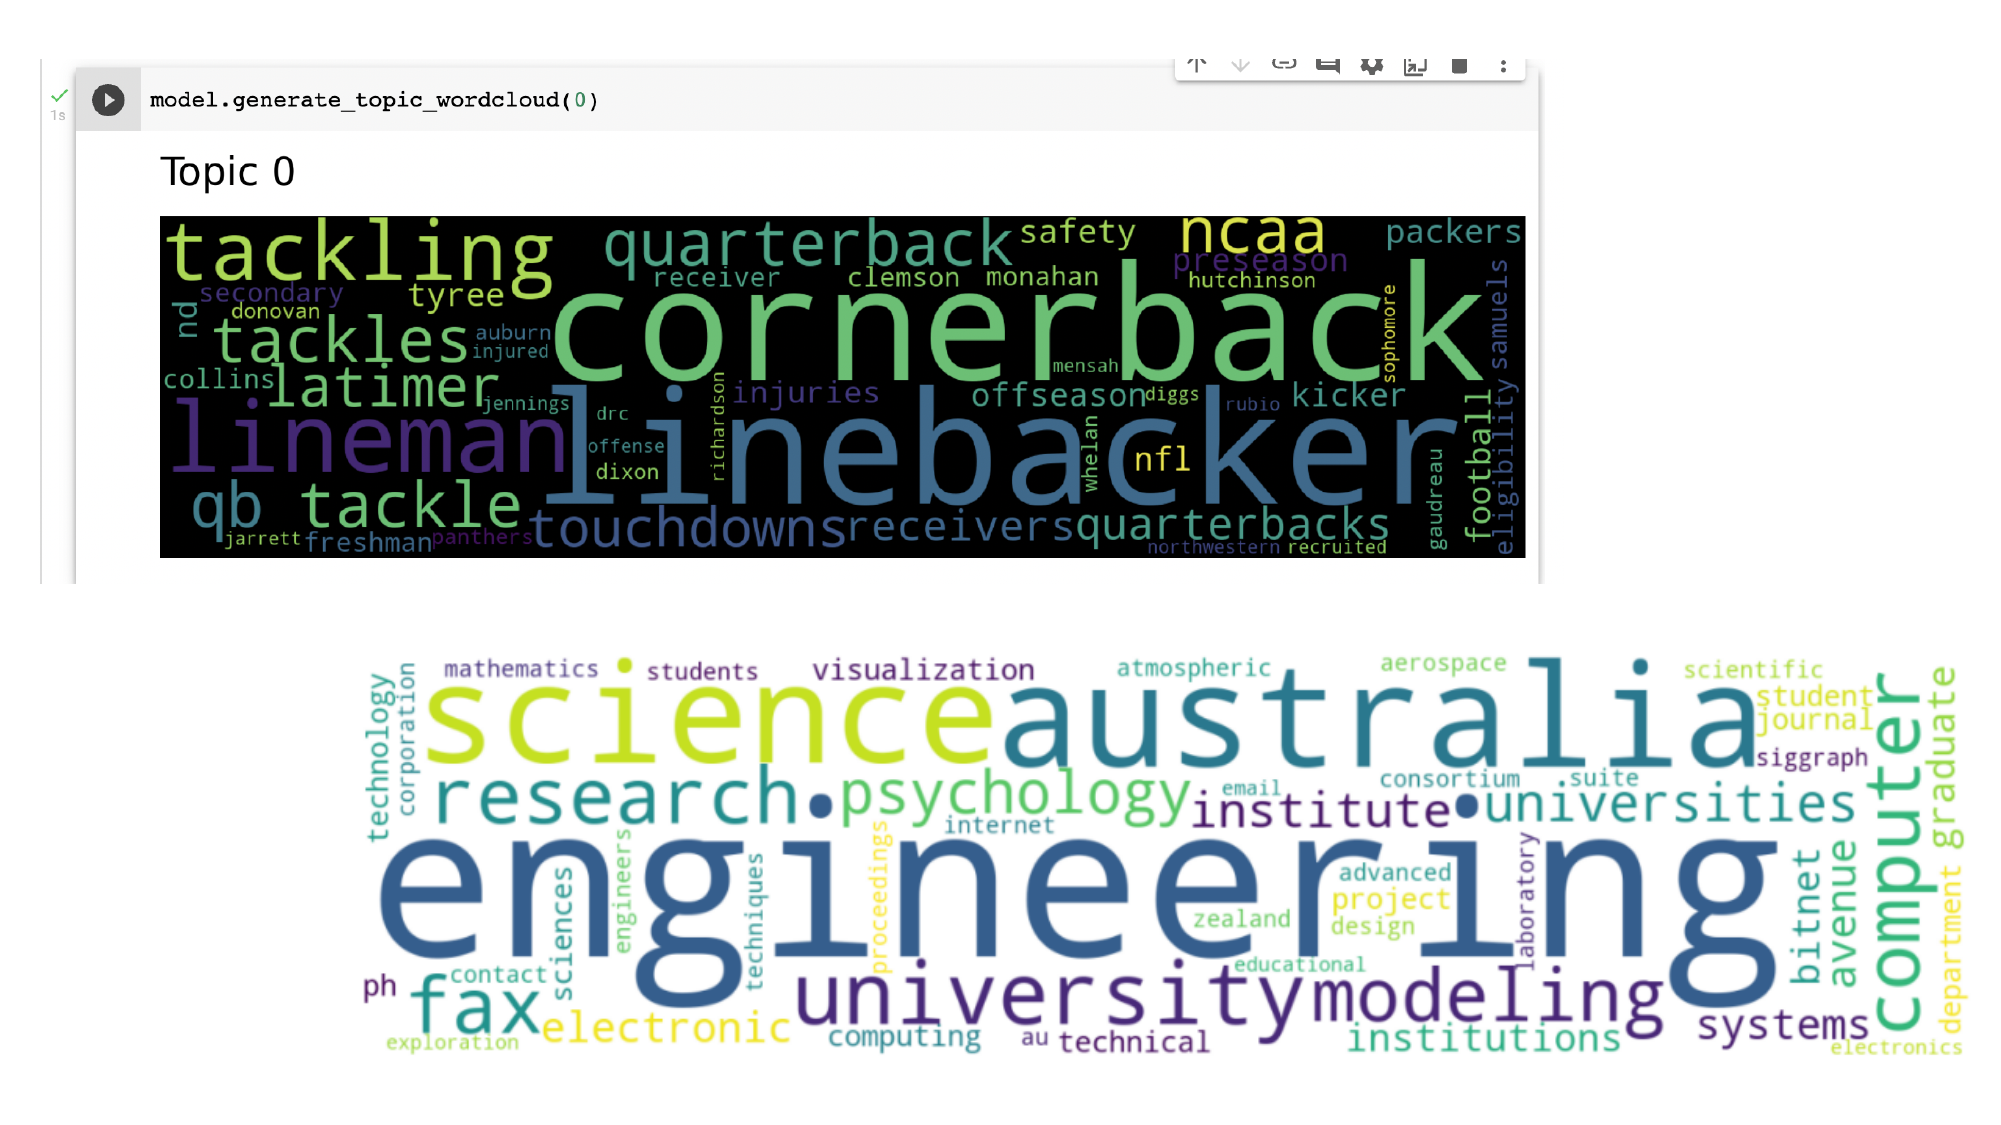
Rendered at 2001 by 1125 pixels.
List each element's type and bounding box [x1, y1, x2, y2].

picture [347, 645, 1981, 1078]
picture [38, 59, 1564, 585]
